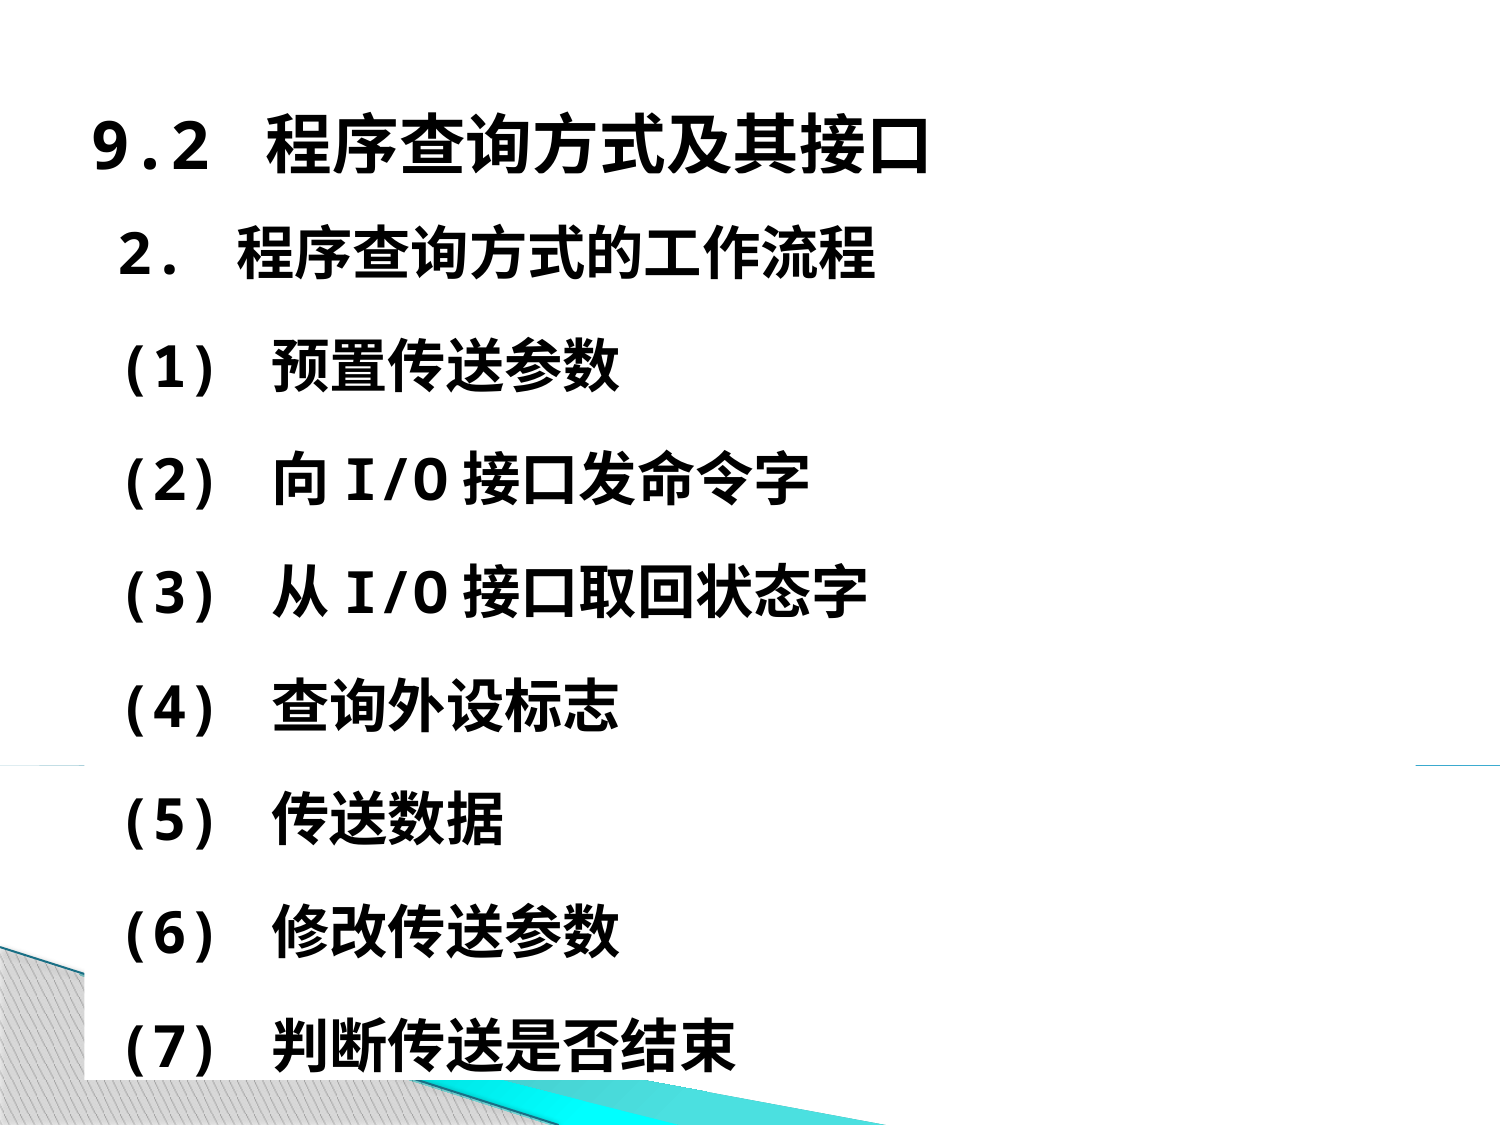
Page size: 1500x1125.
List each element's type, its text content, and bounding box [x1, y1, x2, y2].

title 9.2 程序查询方式及其接口 [75, 45, 1425, 233]
list 2. 程序查询方式的工作流程 (1) 预置传送参数 (2) 向I/O接口发命令字 (3) 从I/O接口取回状态字 (4) 查询外设标志 (5) 传送数据 (6) 修改传送参数 (7) 判断传送是否结束 [84, 173, 1416, 1080]
